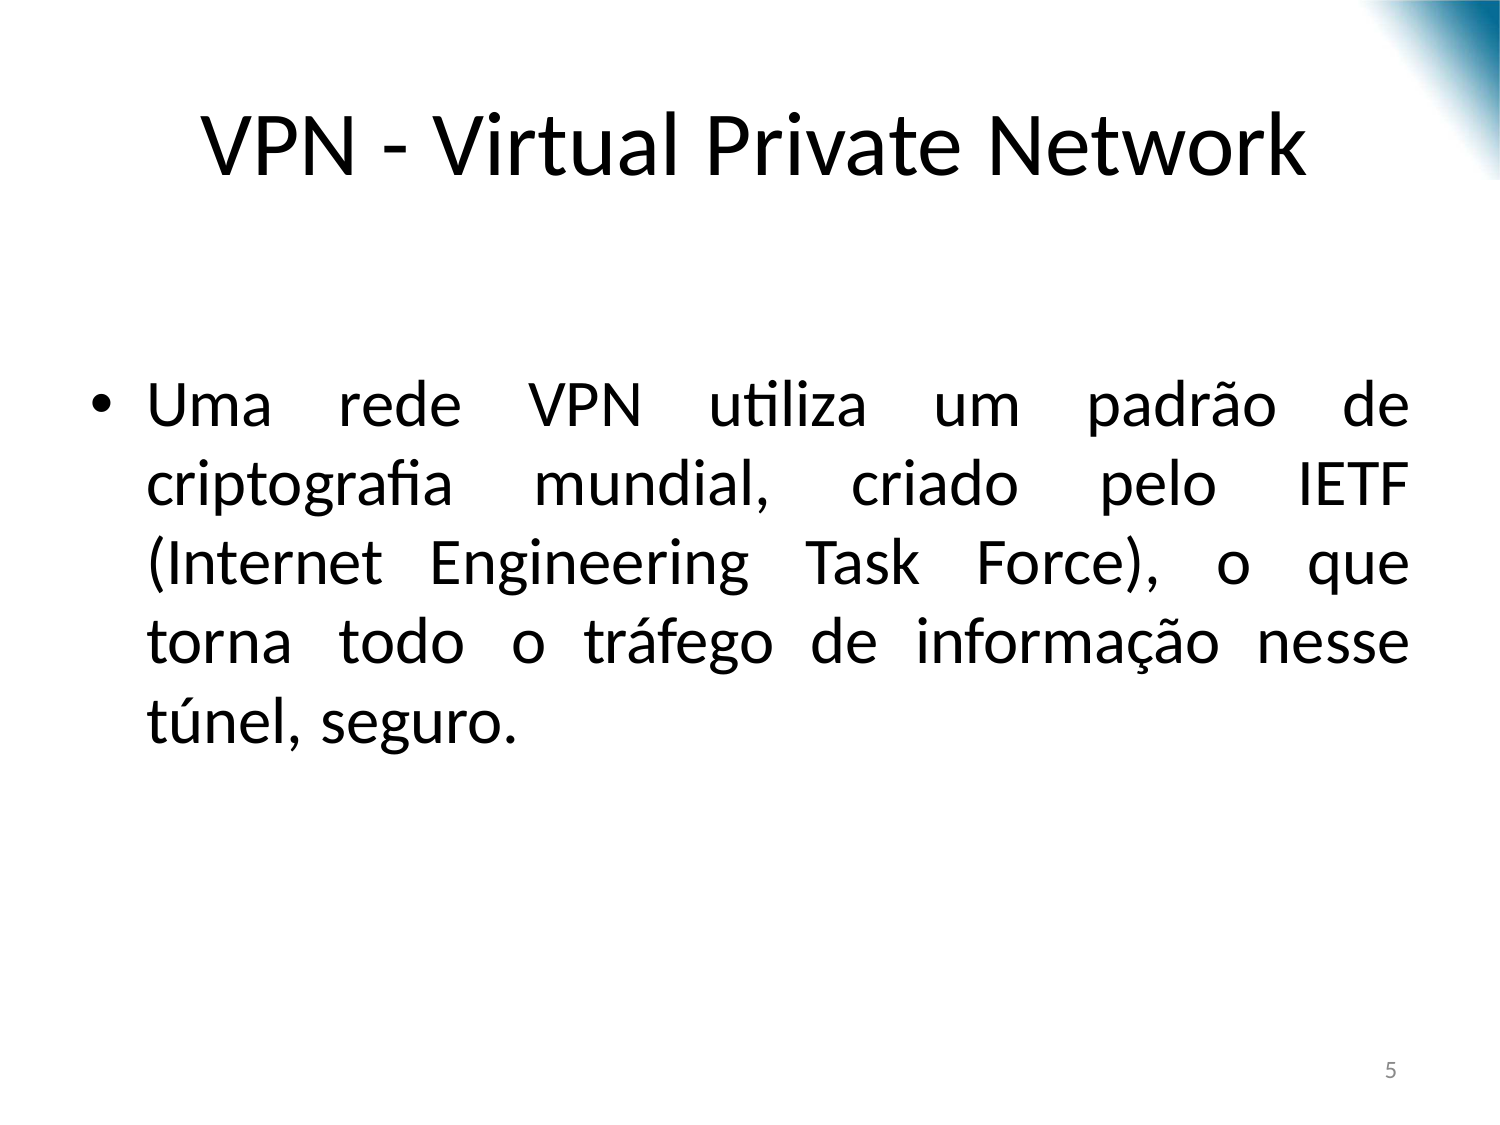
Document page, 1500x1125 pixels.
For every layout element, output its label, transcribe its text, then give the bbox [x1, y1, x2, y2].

picture [1358, 0, 1500, 180]
title VPN - Virtual Private Network [157, 81, 1343, 272]
text_box Uma rede VPN utiliza um padrão de criptografia mundial, criado pelo IETF (Internet Engineering Task Force), o que torna todo o tráfego de informação nesse túnel, seguro. [87, 361, 1412, 759]
slide_number 10 [1371, 1057, 1419, 1125]
